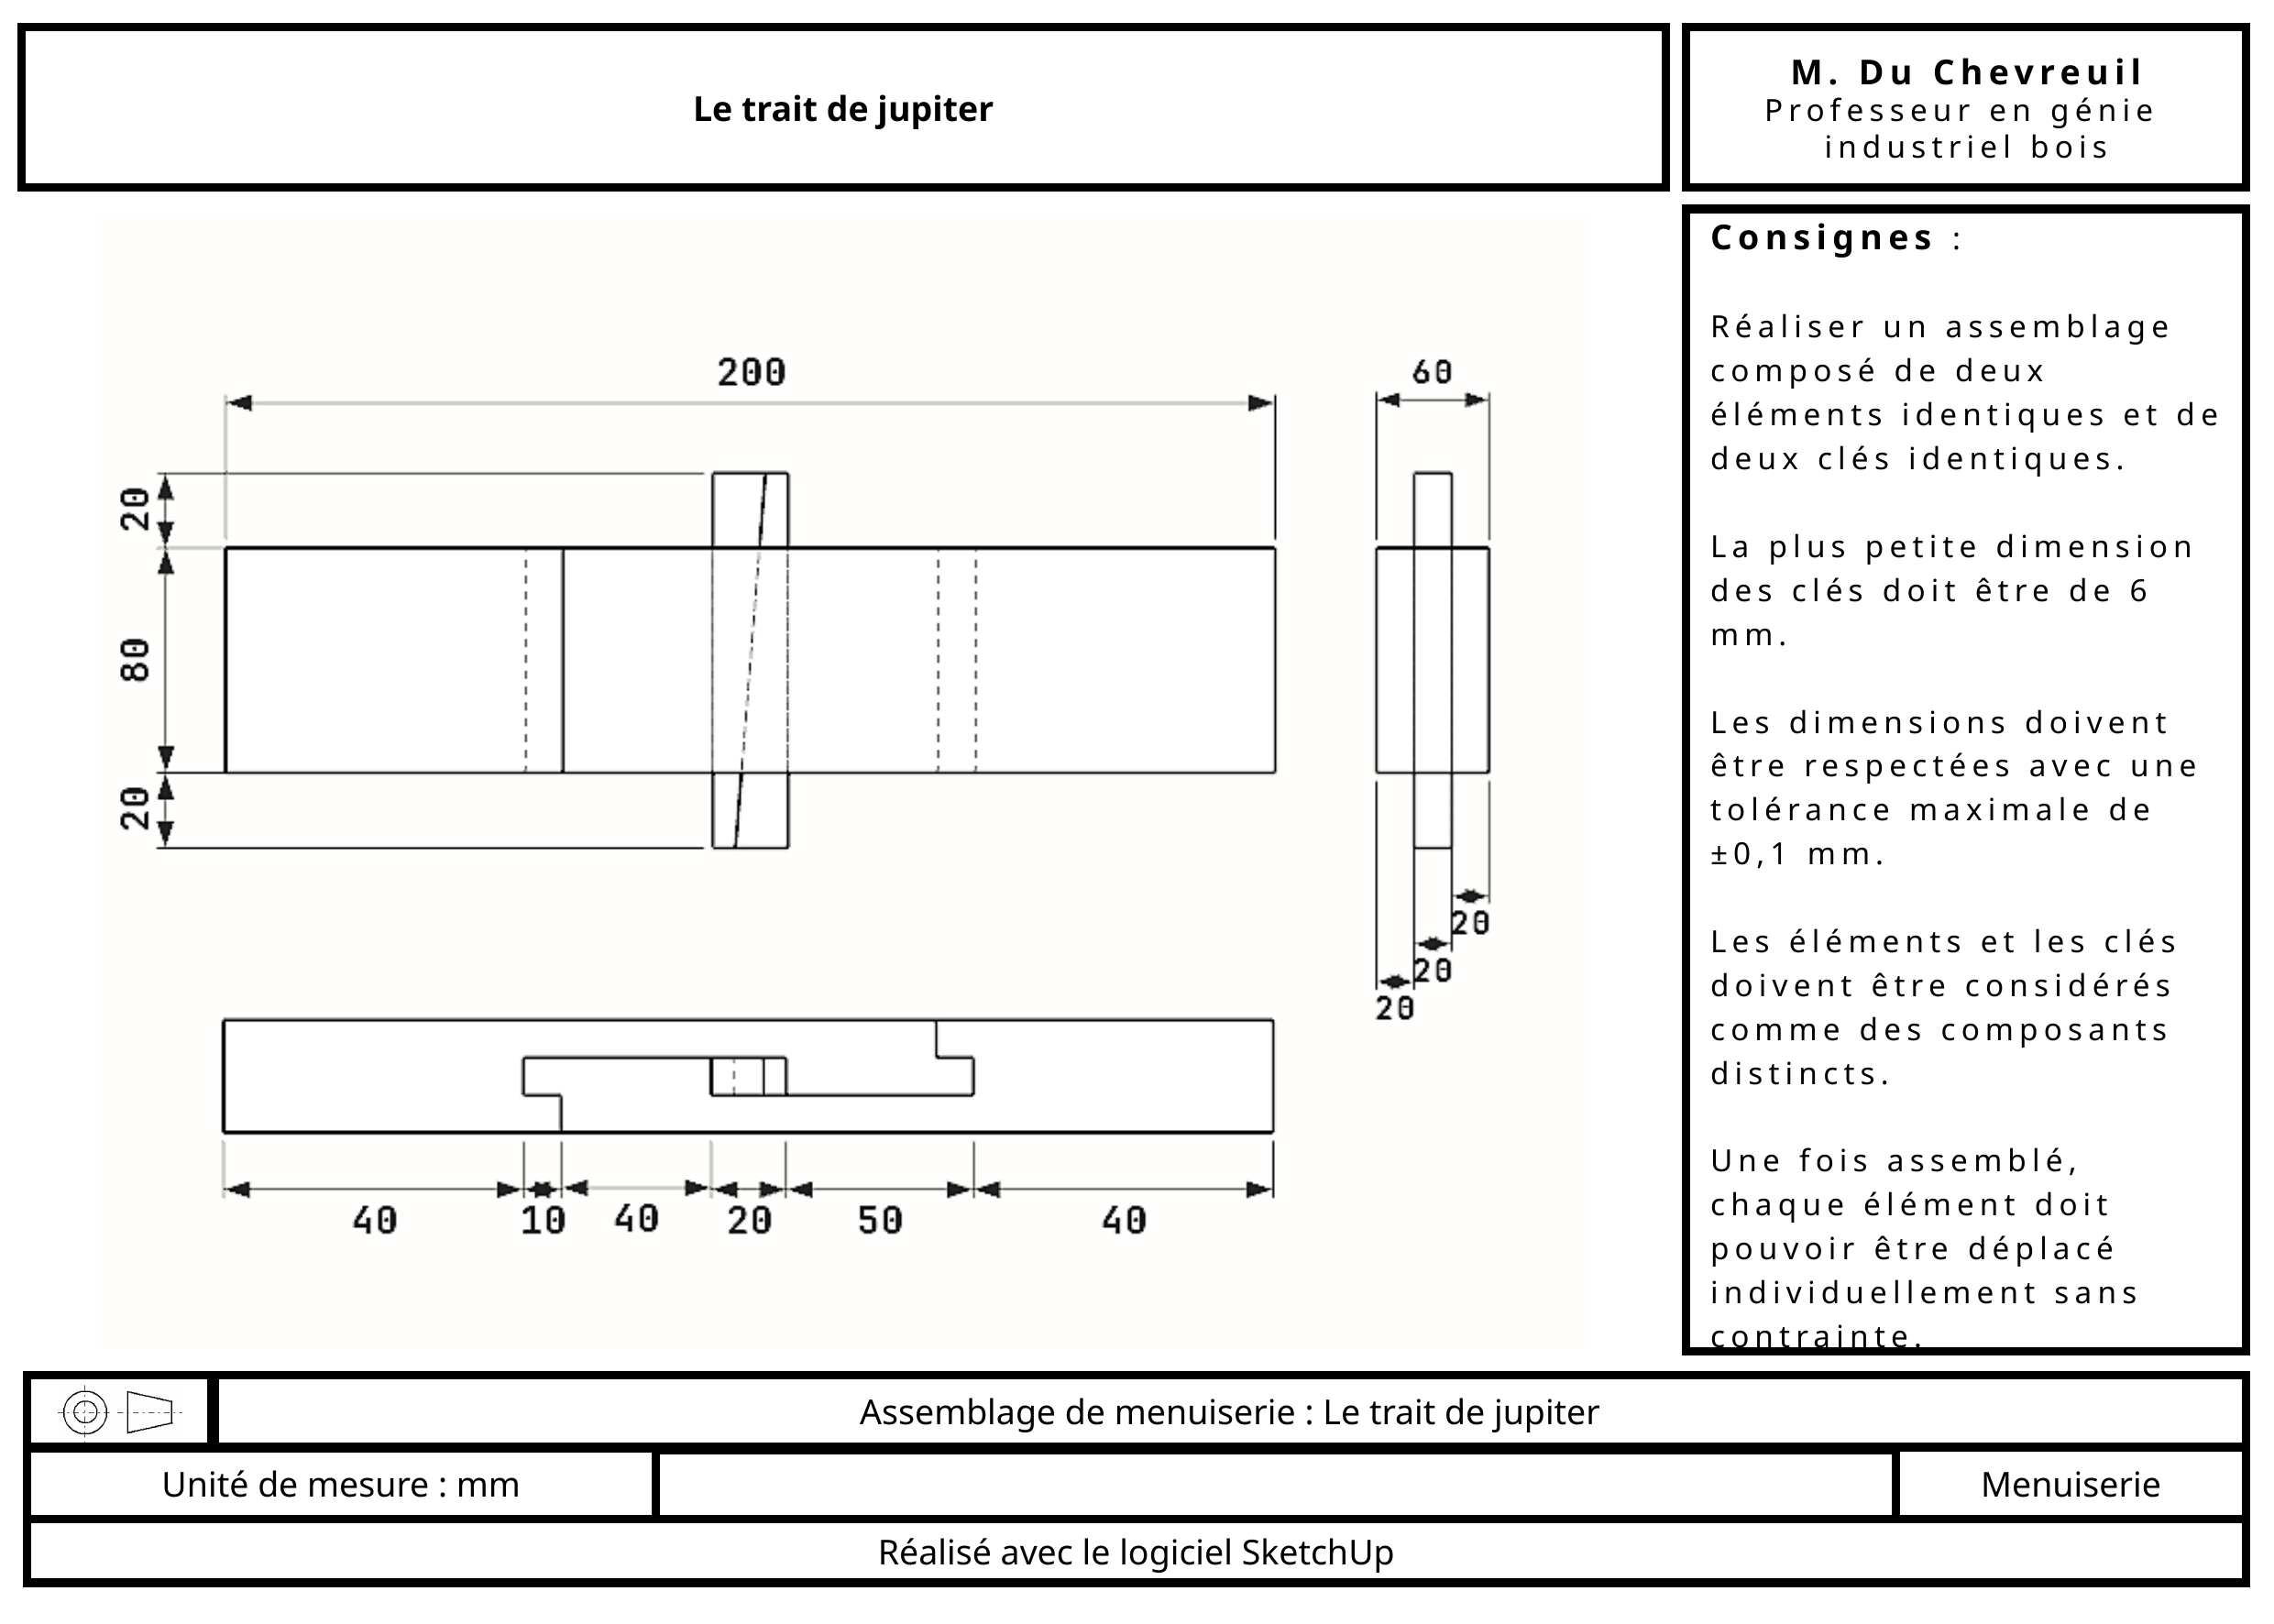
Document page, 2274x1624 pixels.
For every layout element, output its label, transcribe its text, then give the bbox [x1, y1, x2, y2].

text_box Le trait de jupiter [20, 26, 1667, 188]
text_box M. Du Chevreuil Professeur en génie industriel bois [1685, 26, 2247, 188]
text_box Consignes : Réaliser un assemblage composé de deux éléments identiques et de deux clés identiques. La plus petite dimension des clés doit être de 6 mm. Les dimensions doivent être respectées avec une tolérance maximale de ±0,1 mm. Les éléments et les clés doivent être considérés comme des composants distincts. Une fois assemblé, chaque élément doit pouvoir être déplacé individuellement sans contrainte. [1685, 208, 2247, 1353]
text_box [654, 1449, 1896, 1520]
text_box Réalisé avec le logiciel SketchUp [26, 1520, 2247, 1584]
text_box Menuiserie [1895, 1446, 2247, 1520]
picture [95, 214, 1592, 1349]
picture [58, 1382, 183, 1443]
text_box [26, 1375, 213, 1447]
text_box Unité de mesure : mm [26, 1447, 656, 1520]
text_box Assemblage de menuiserie : Le trait de jupiter [214, 1375, 2247, 1448]
